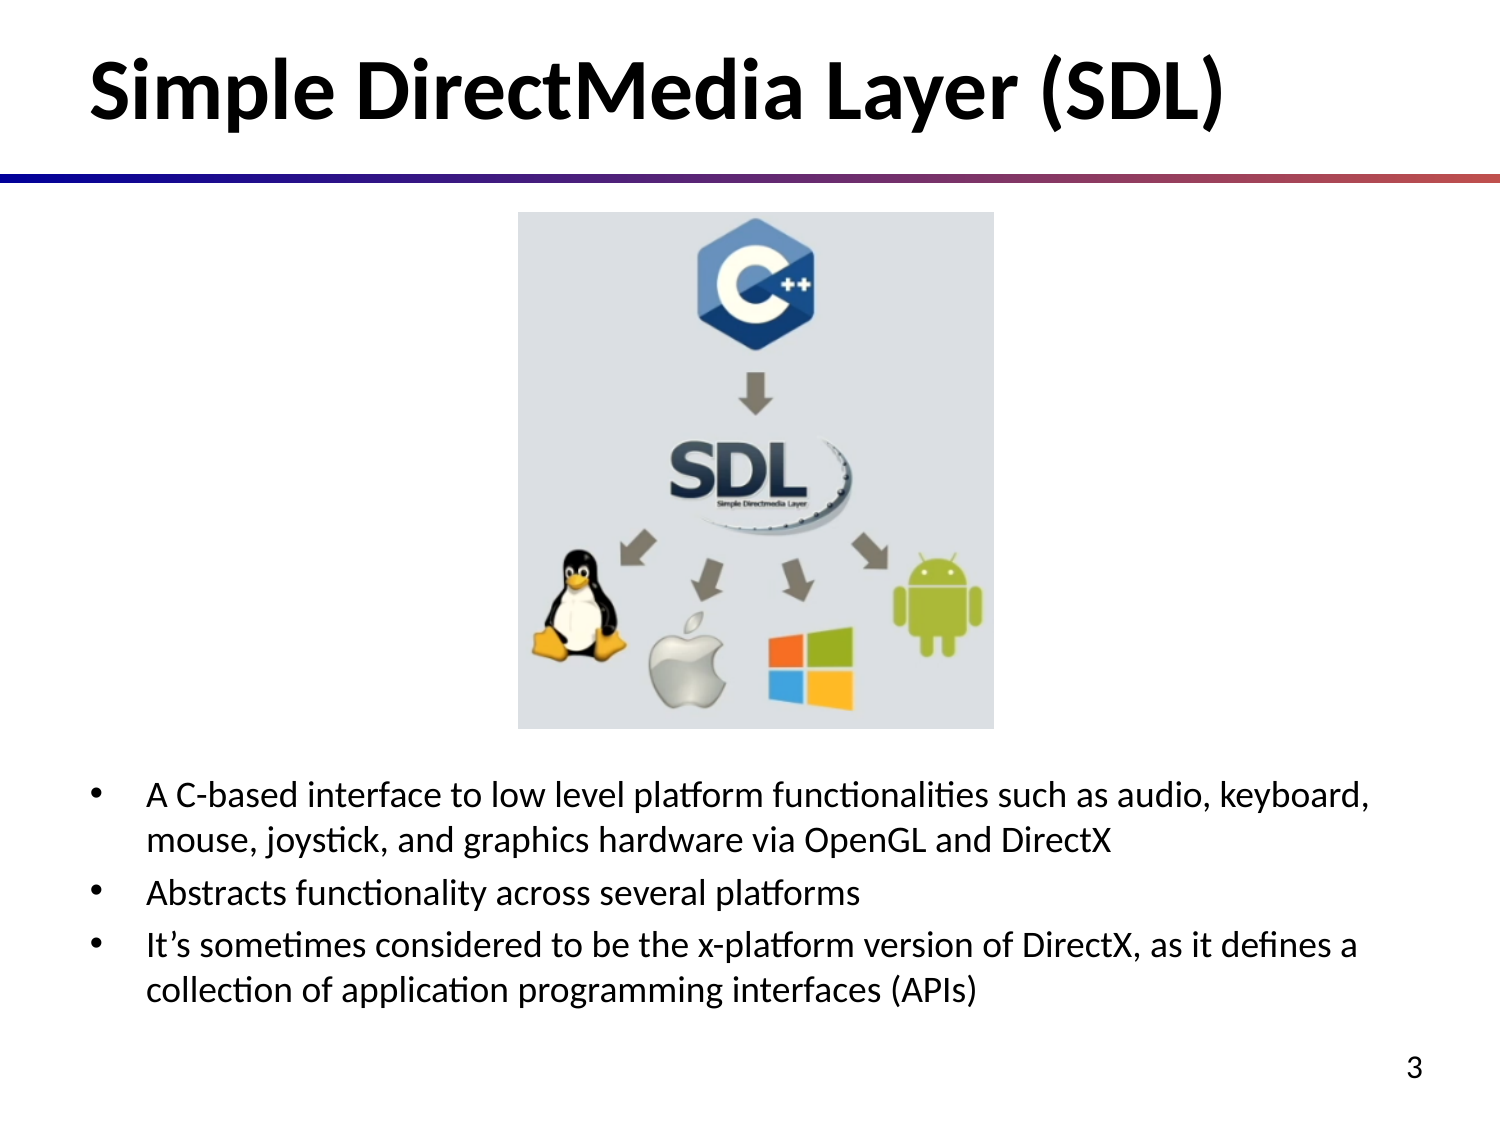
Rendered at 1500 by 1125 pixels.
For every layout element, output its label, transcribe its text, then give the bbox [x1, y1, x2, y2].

title Simple DirectMedia Layer (SDL) [75, 24, 1438, 150]
list A C-based interface to low level platform functionalities such as audio, keyboard, mouse, joystick, and graphics hardware via OpenGL and DirectX Abstracts functionality across several platforms It’s sometimes considered to be the x-platform version of DirectX, as it defines a collection of application programming interfaces (APIs) [75, 762, 1425, 1025]
picture [518, 212, 994, 729]
